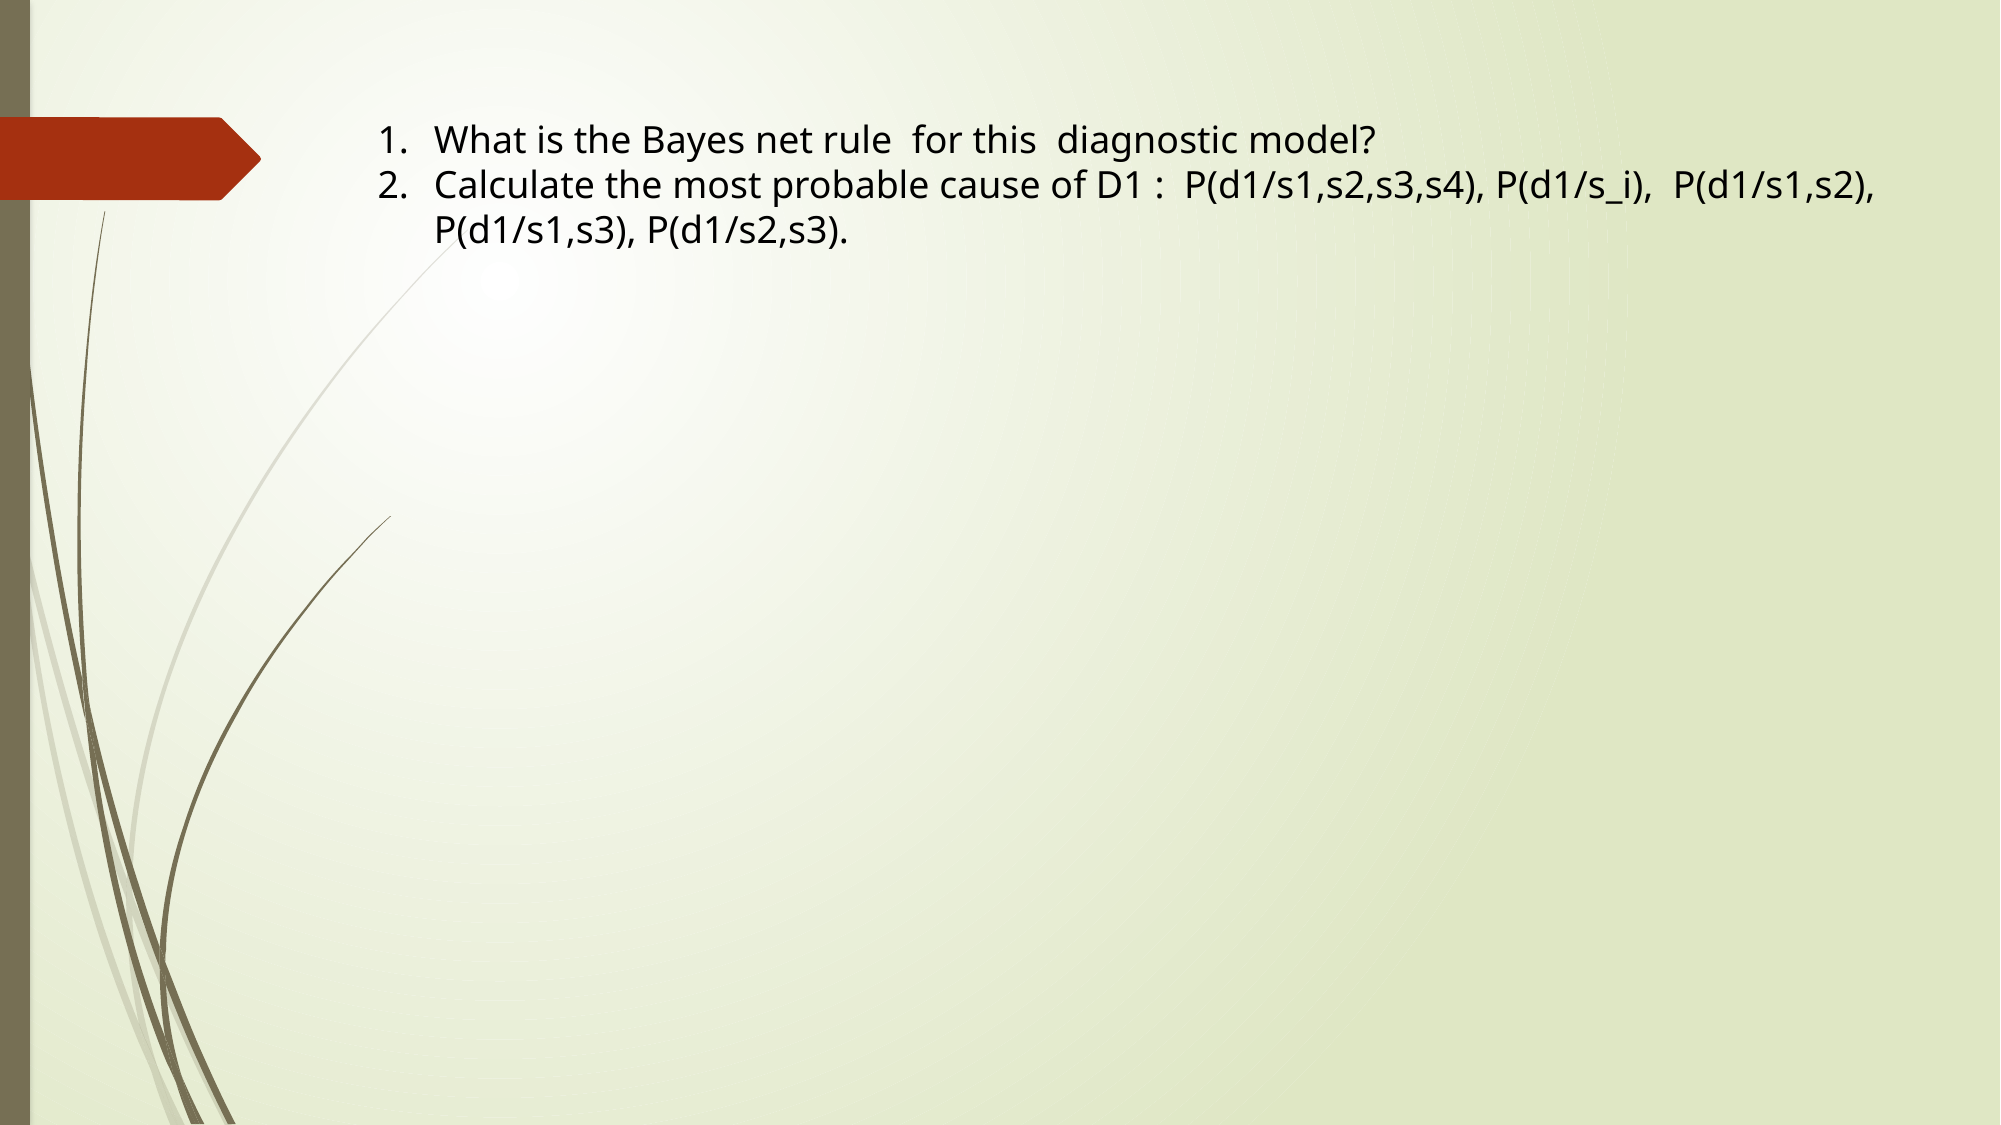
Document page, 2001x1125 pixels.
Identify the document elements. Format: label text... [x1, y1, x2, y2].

text_box What is the Bayes net rule for this diagnostic model? Calculate the most probable cause of D1 : P(d1/s1,s2,s3,s4), P(d1/s_i), P(d1/s1,s2), P(d1/s1,s3), P(d1/s2,s3). [363, 108, 1896, 259]
